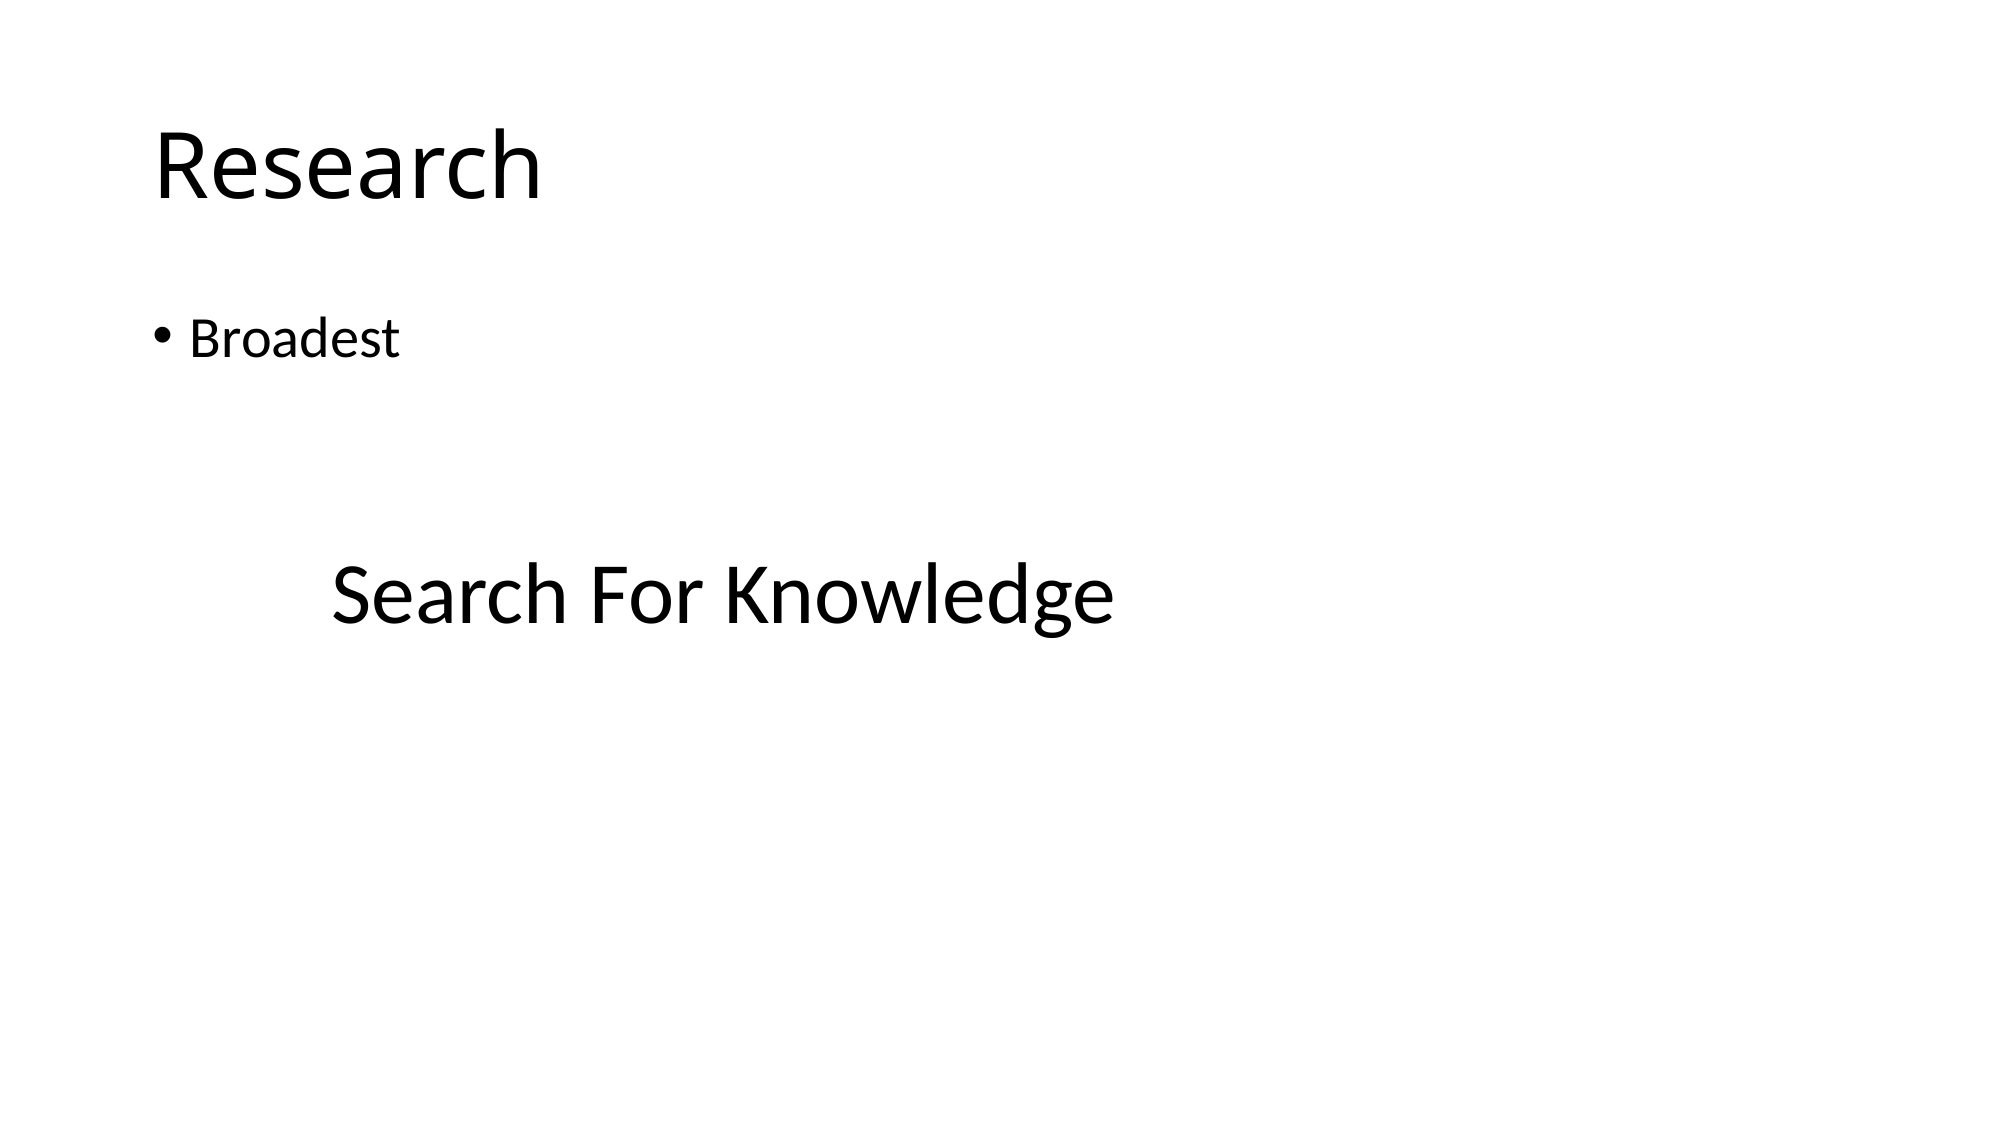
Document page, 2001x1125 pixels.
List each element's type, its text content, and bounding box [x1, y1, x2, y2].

list Broadest Search For Knowledge [137, 299, 1863, 1014]
title Research [137, 59, 1863, 278]
